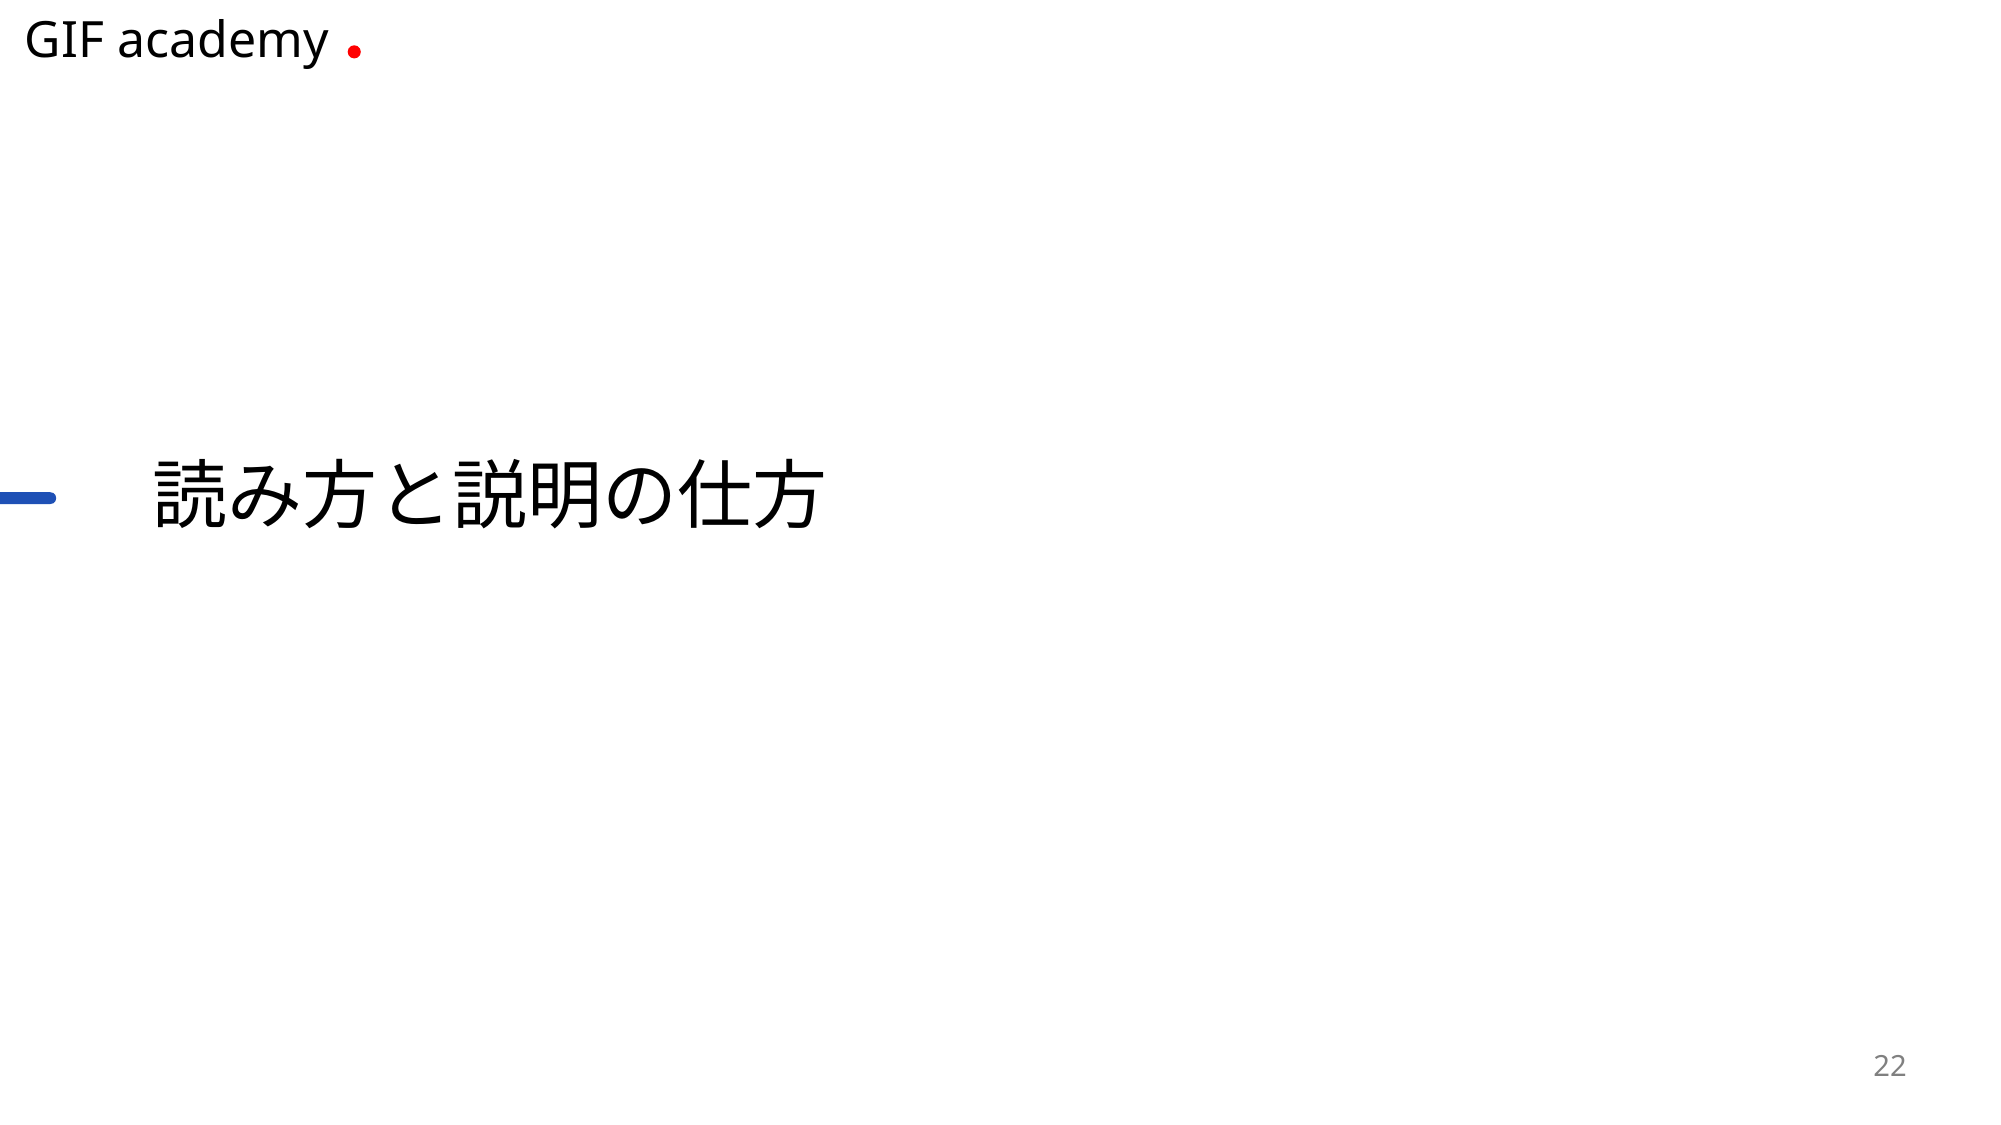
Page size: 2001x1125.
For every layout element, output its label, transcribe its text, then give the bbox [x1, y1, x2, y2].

title 読み方と説明の仕方 [137, 449, 1863, 547]
slide_number 22 [1471, 1036, 1922, 1097]
